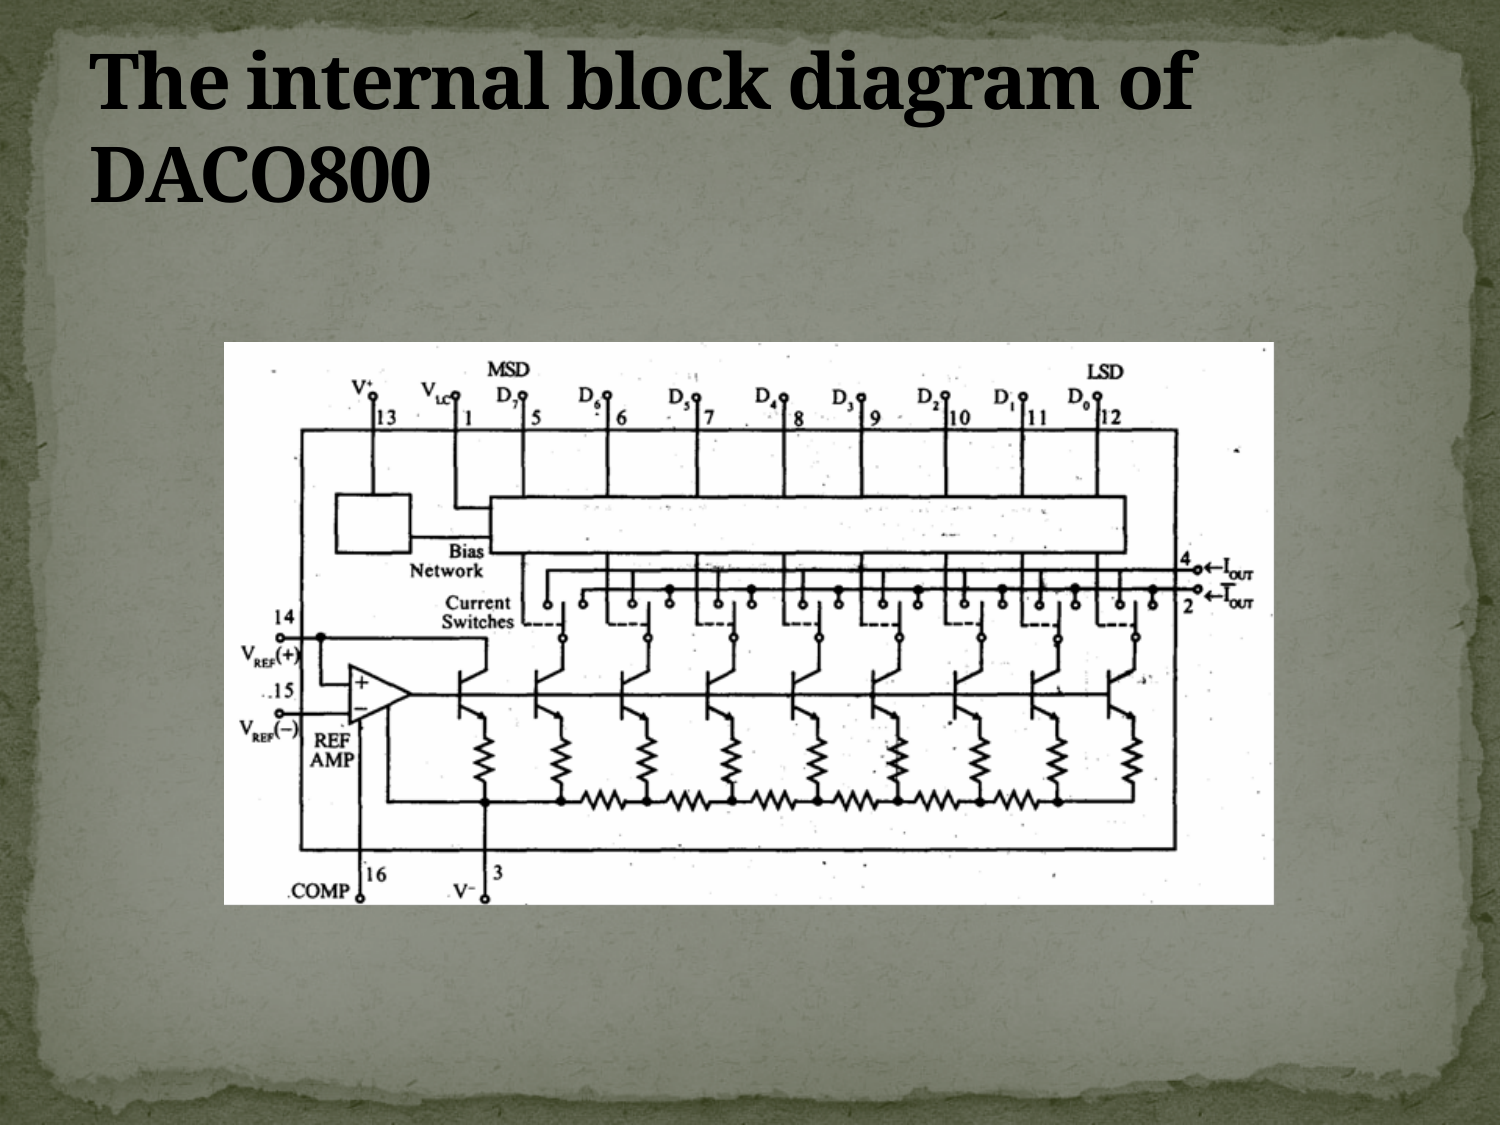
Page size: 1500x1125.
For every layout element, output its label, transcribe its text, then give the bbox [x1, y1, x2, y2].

title The internal block diagram of DACO800 [74, 24, 1425, 225]
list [227, 345, 1273, 905]
